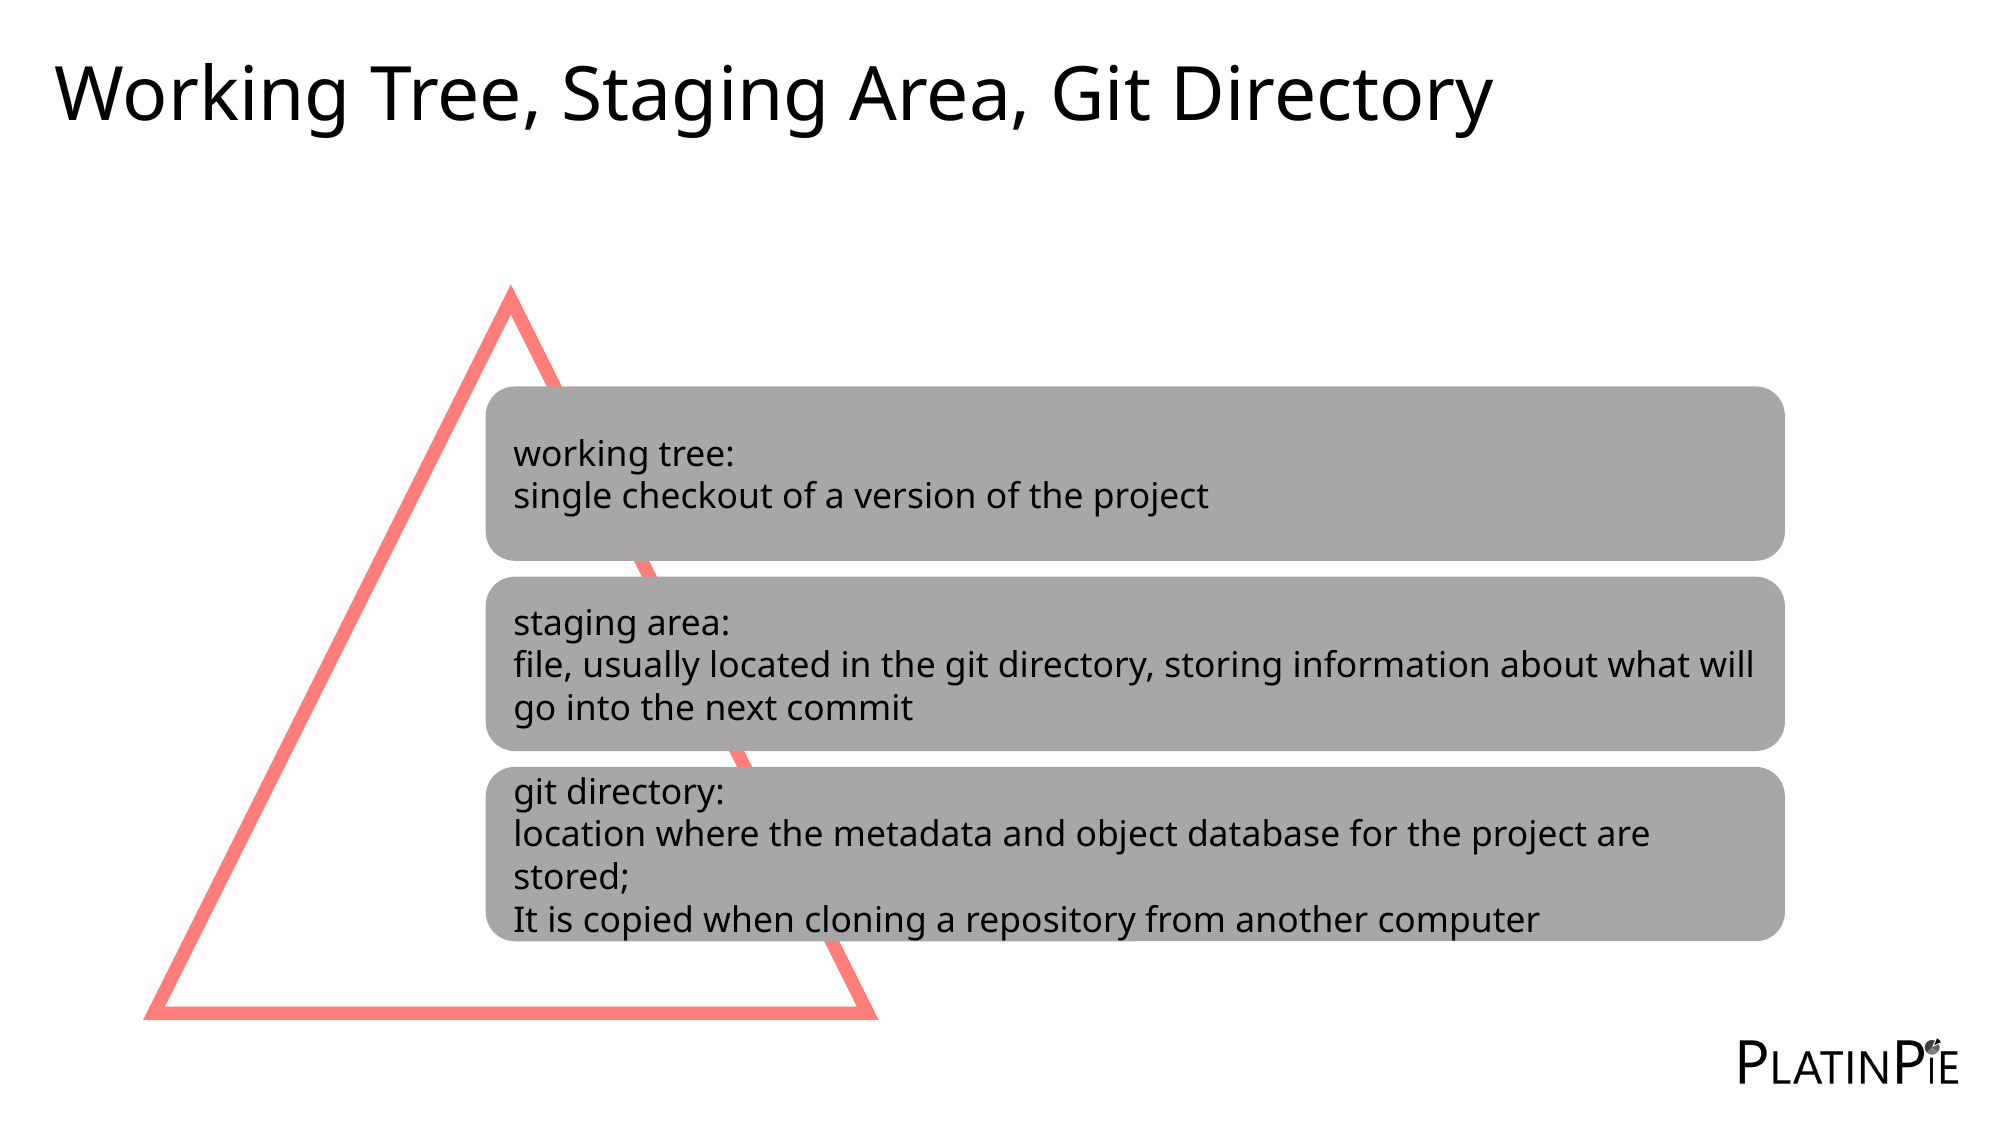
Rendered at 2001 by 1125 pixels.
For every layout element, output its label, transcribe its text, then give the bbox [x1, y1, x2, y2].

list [136, 298, 1863, 1014]
text_box Working Tree, Staging Area, Git Directory [39, 38, 1924, 143]
picture [1733, 1038, 1961, 1088]
